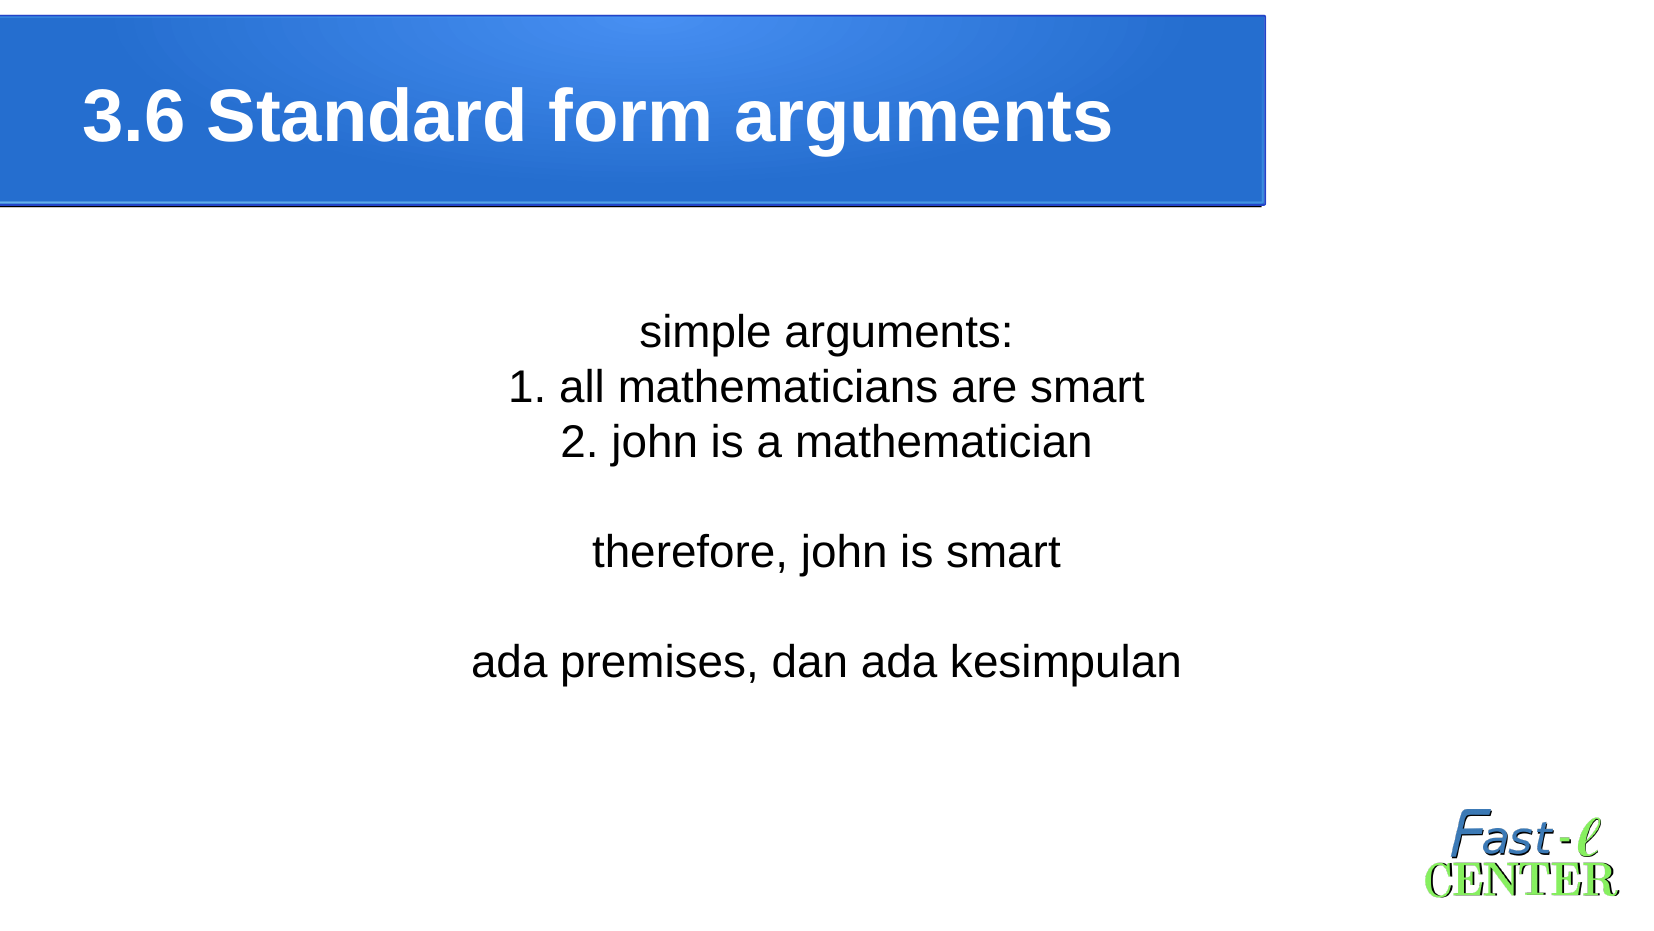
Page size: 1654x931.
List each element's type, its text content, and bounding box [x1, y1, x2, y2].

picture [1424, 809, 1621, 901]
picture [0, 13, 1269, 211]
text_box simple arguments: 1. all mathematicians are smart 2. john is a mathematician therefore, john is smart ada premises, dan ada kesimpulan [82, 224, 1571, 764]
text_box 3.6 Standard form arguments [82, 35, 1235, 189]
